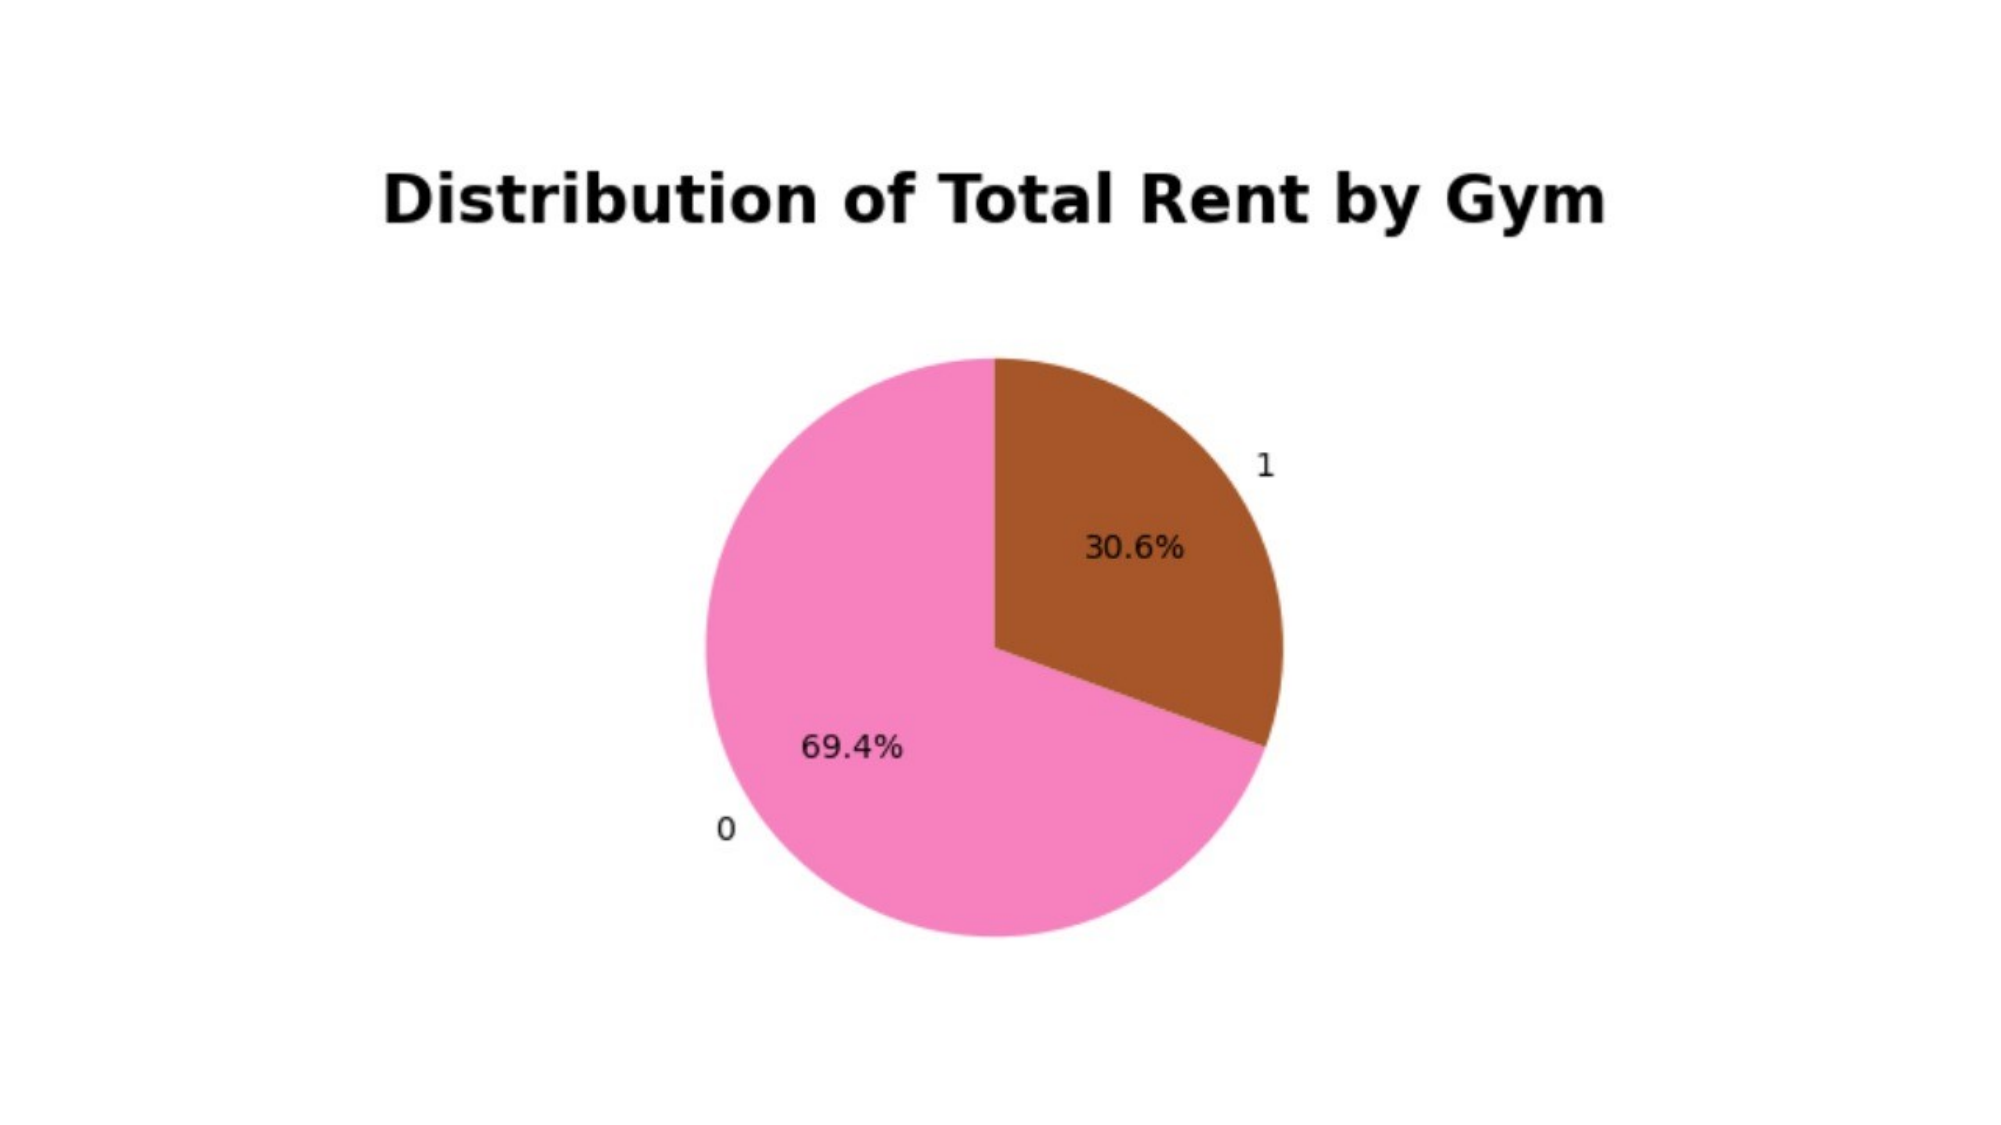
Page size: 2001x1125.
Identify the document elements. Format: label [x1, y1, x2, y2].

picture [371, 151, 1629, 944]
